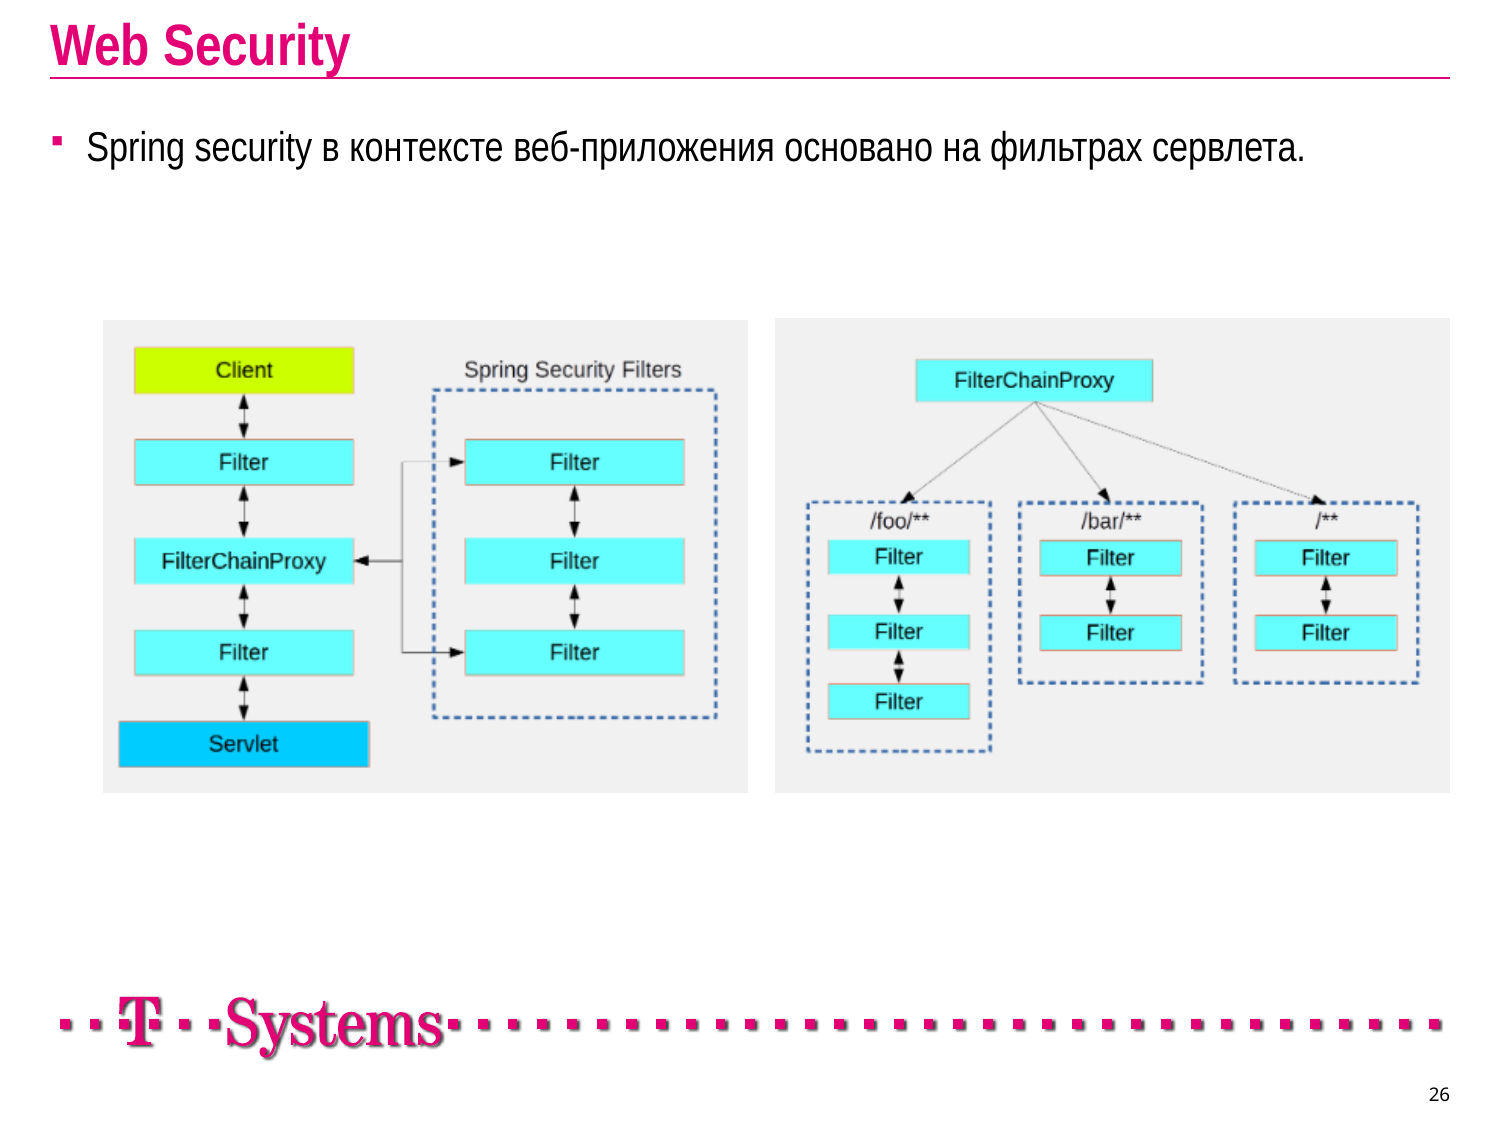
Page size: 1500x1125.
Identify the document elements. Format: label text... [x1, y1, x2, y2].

list Spring security в контексте веб-приложения основано на фильтрах сервлета. [49, 125, 1450, 988]
slide_number 26 [1361, 1082, 1451, 1107]
picture [774, 318, 1450, 793]
picture [103, 320, 748, 793]
title Web Security [50, 14, 1450, 91]
